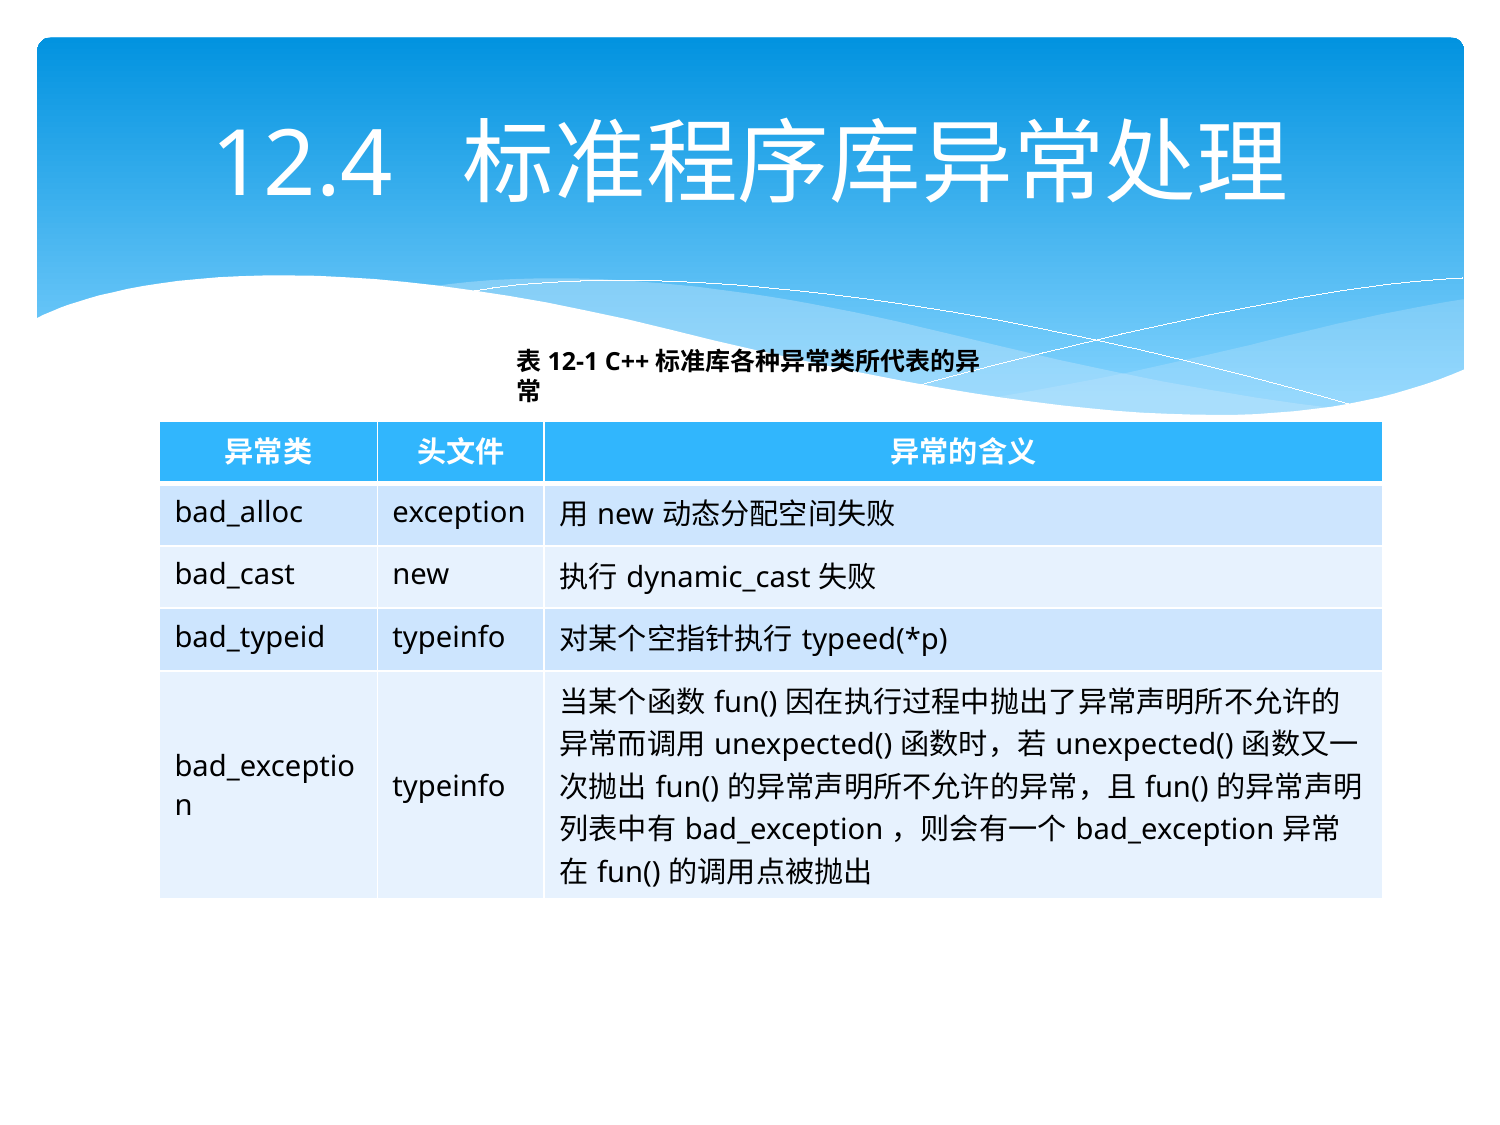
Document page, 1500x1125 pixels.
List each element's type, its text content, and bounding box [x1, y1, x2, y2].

table_cell 当某个函数fun()因在执行过程中抛出了异常声明所不允许的异常而调用unexpected()函数时，若unexpected()函数又一次抛出fun()的异常声明所不允许的异常，且fun()的异常声明列表中有bad_exception，则会有一个bad_exception异常在fun()的调用点被抛出 [545, 672, 1382, 898]
table_cell bad_alloc [160, 486, 377, 545]
table_cell bad_cast [160, 547, 377, 607]
table_cell 对某个空指针执行typeed(*p) [545, 609, 1382, 670]
table_header 头文件 [378, 422, 543, 481]
table_cell bad_exception [160, 672, 377, 898]
table_cell 用new动态分配空间失败 [545, 486, 1382, 545]
table_header 异常类 [226, 439, 251, 464]
table_header 异常的含义 [545, 422, 1382, 481]
table_cell new [378, 547, 543, 607]
title 12.4 标准程序库异常处理 [75, 55, 1425, 261]
table_cell typeinfo [378, 609, 543, 670]
table_cell 执行dynamic_cast失败 [545, 547, 1382, 607]
table_cell bad_typeid [160, 609, 377, 670]
table_cell typeinfo [378, 672, 543, 898]
text_box 表12-1 C++标准库各种异常类所代表的异常 [501, 338, 997, 413]
table_header 异常类 [256, 438, 280, 464]
table_cell exception [378, 486, 543, 545]
table_header 异常类 [285, 438, 310, 464]
